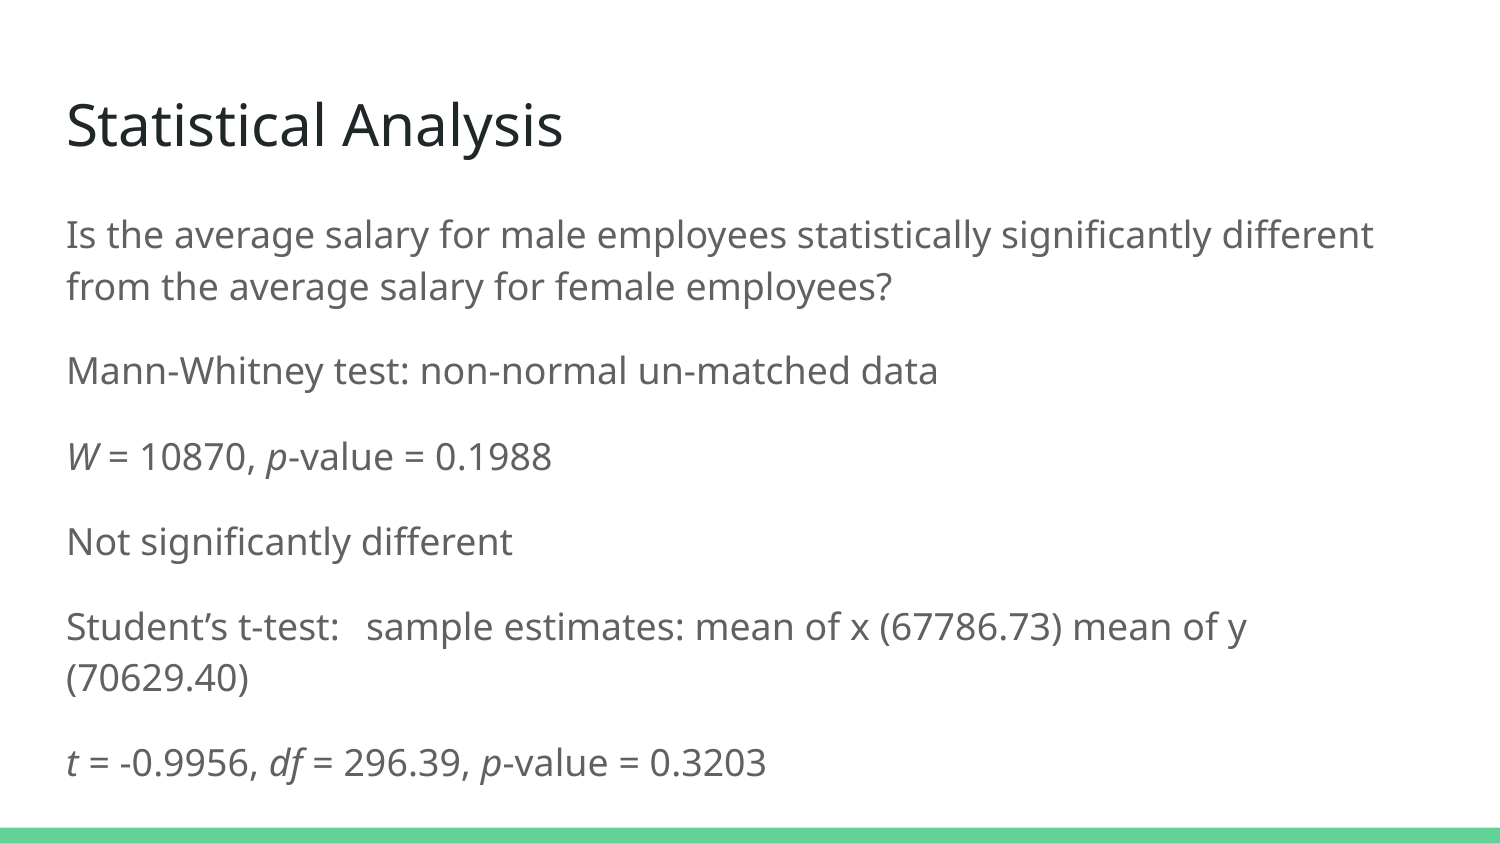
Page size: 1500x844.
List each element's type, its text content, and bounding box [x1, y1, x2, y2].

title Statistical Analysis [51, 72, 1449, 167]
list Is the average salary for male employees statistically significantly different from the average salary for female employees? Mann-Whitney test: non-normal un-matched data W = 10870, p-value = 0.1988 Not significantly different Student’s t-test: sample estimates: mean of x (67786.73) mean of y (70629.40) t = -0.9956, df = 296.39, p-value = 0.3203 [51, 189, 1449, 750]
